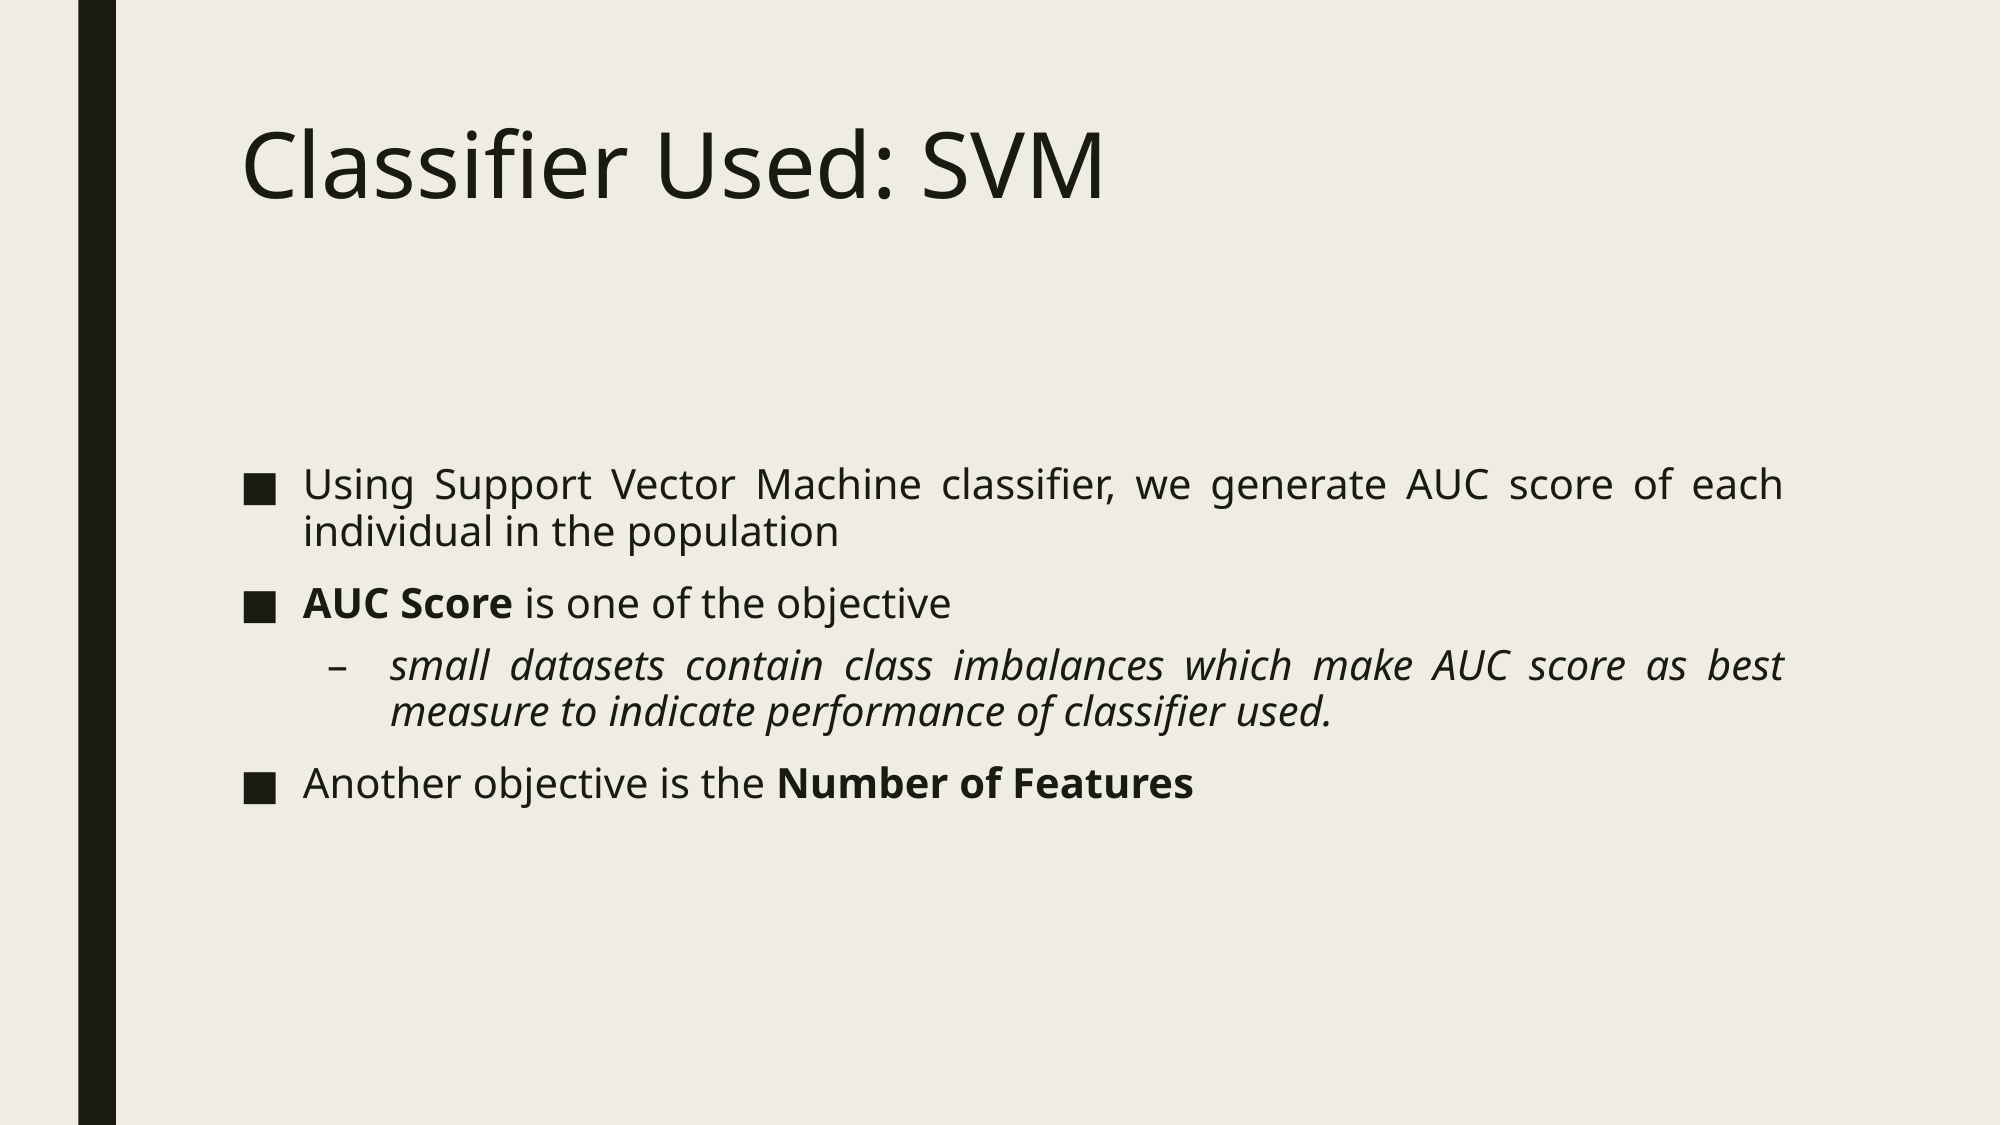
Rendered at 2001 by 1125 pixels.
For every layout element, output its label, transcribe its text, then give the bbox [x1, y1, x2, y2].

title Classifier Used: SVM [225, 112, 1800, 357]
list Using Support Vector Machine classifier, we generate AUC score of each individual in the population AUC Score is one of the objective small datasets contain class imbalances which make AUC score as best measure to indicate performance of classifier used. Another objective is the Number of Features [225, 454, 1800, 963]
